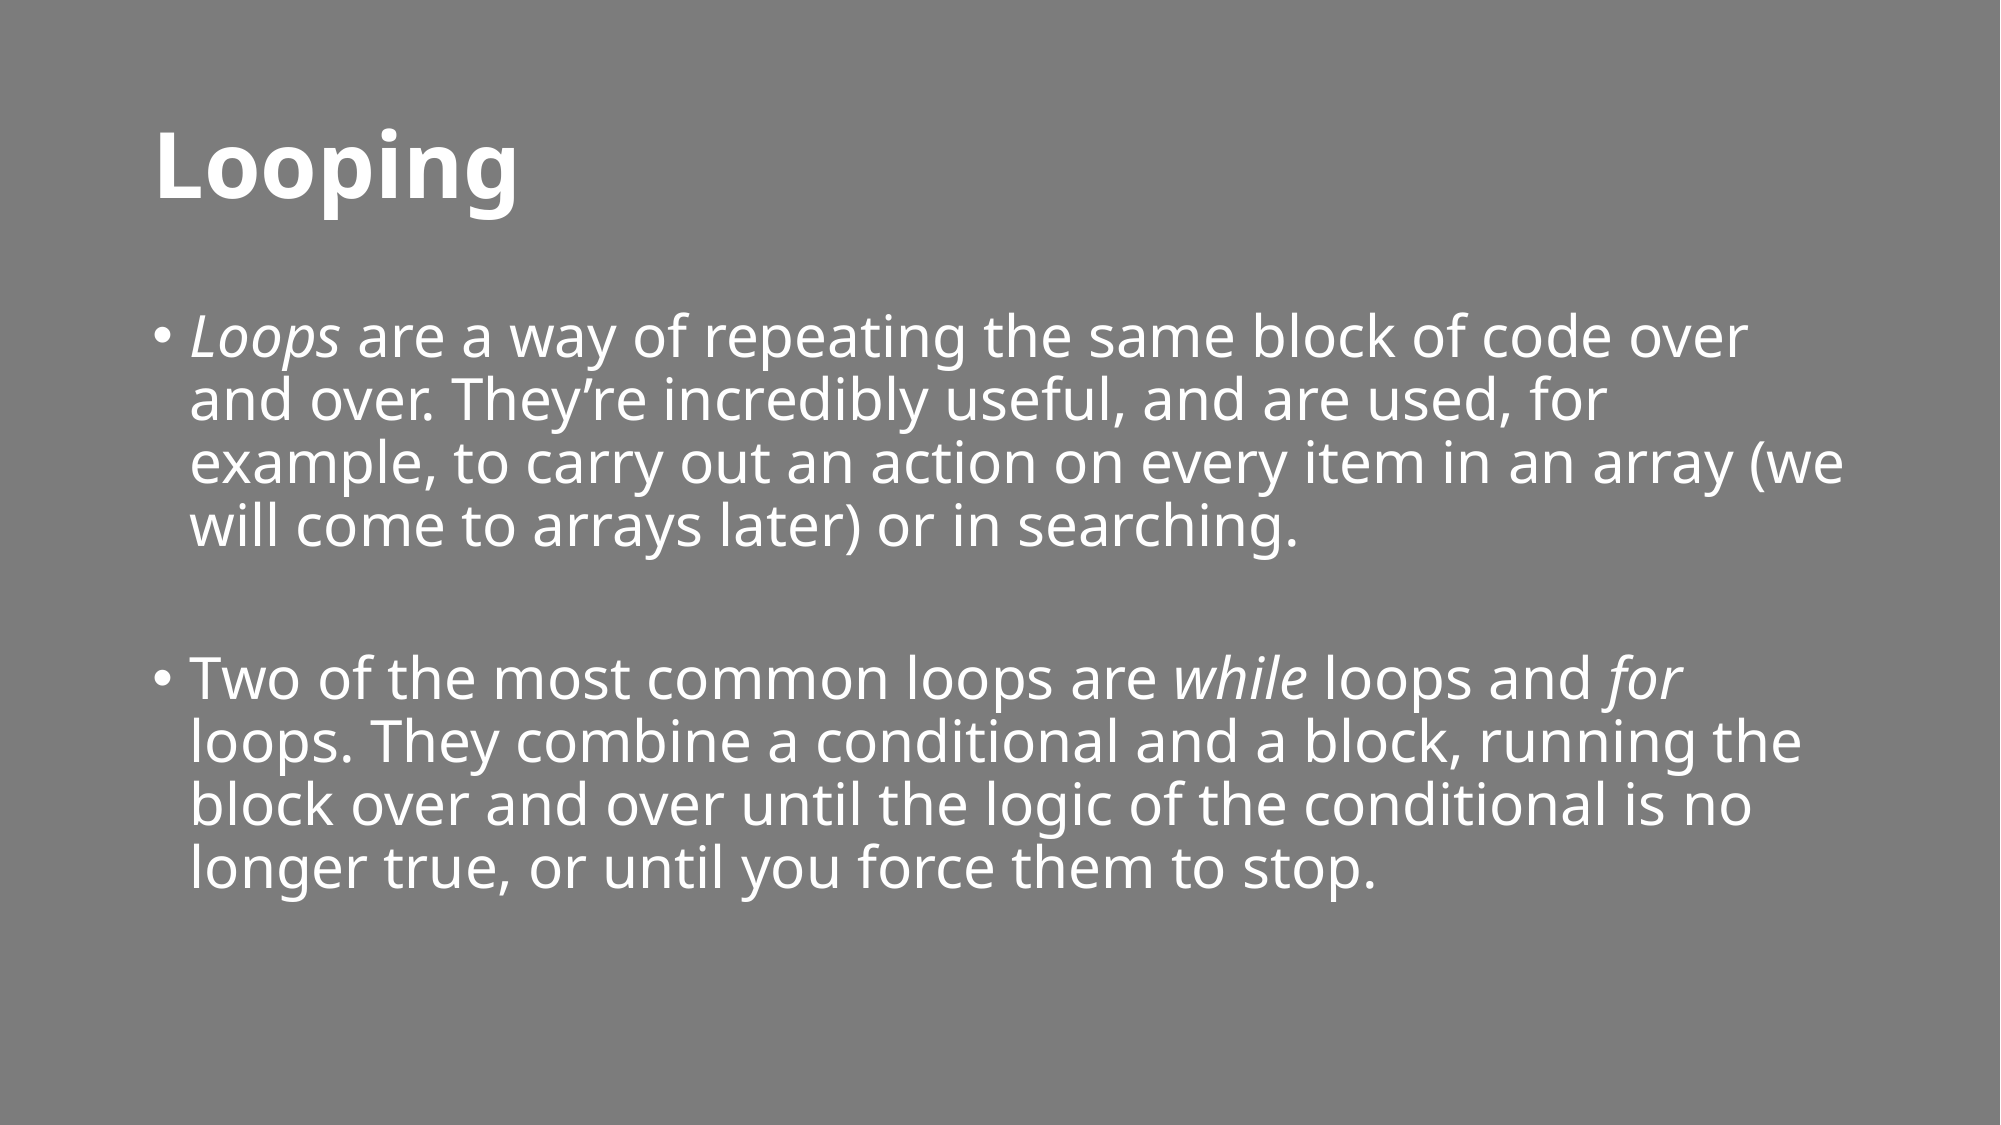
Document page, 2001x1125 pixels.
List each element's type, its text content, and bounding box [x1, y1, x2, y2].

list Loops are a way of repeating the same block of code over and over. They’re incredibly useful, and are used, for example, to carry out an action on every item in an array (we will come to arrays later) or in searching. Two of the most common loops are while loops and for loops. They combine a conditional and a block, running the block over and over until the logic of the conditional is no longer true, or until you force them to stop. [137, 299, 1863, 1014]
title Looping [137, 59, 1863, 278]
